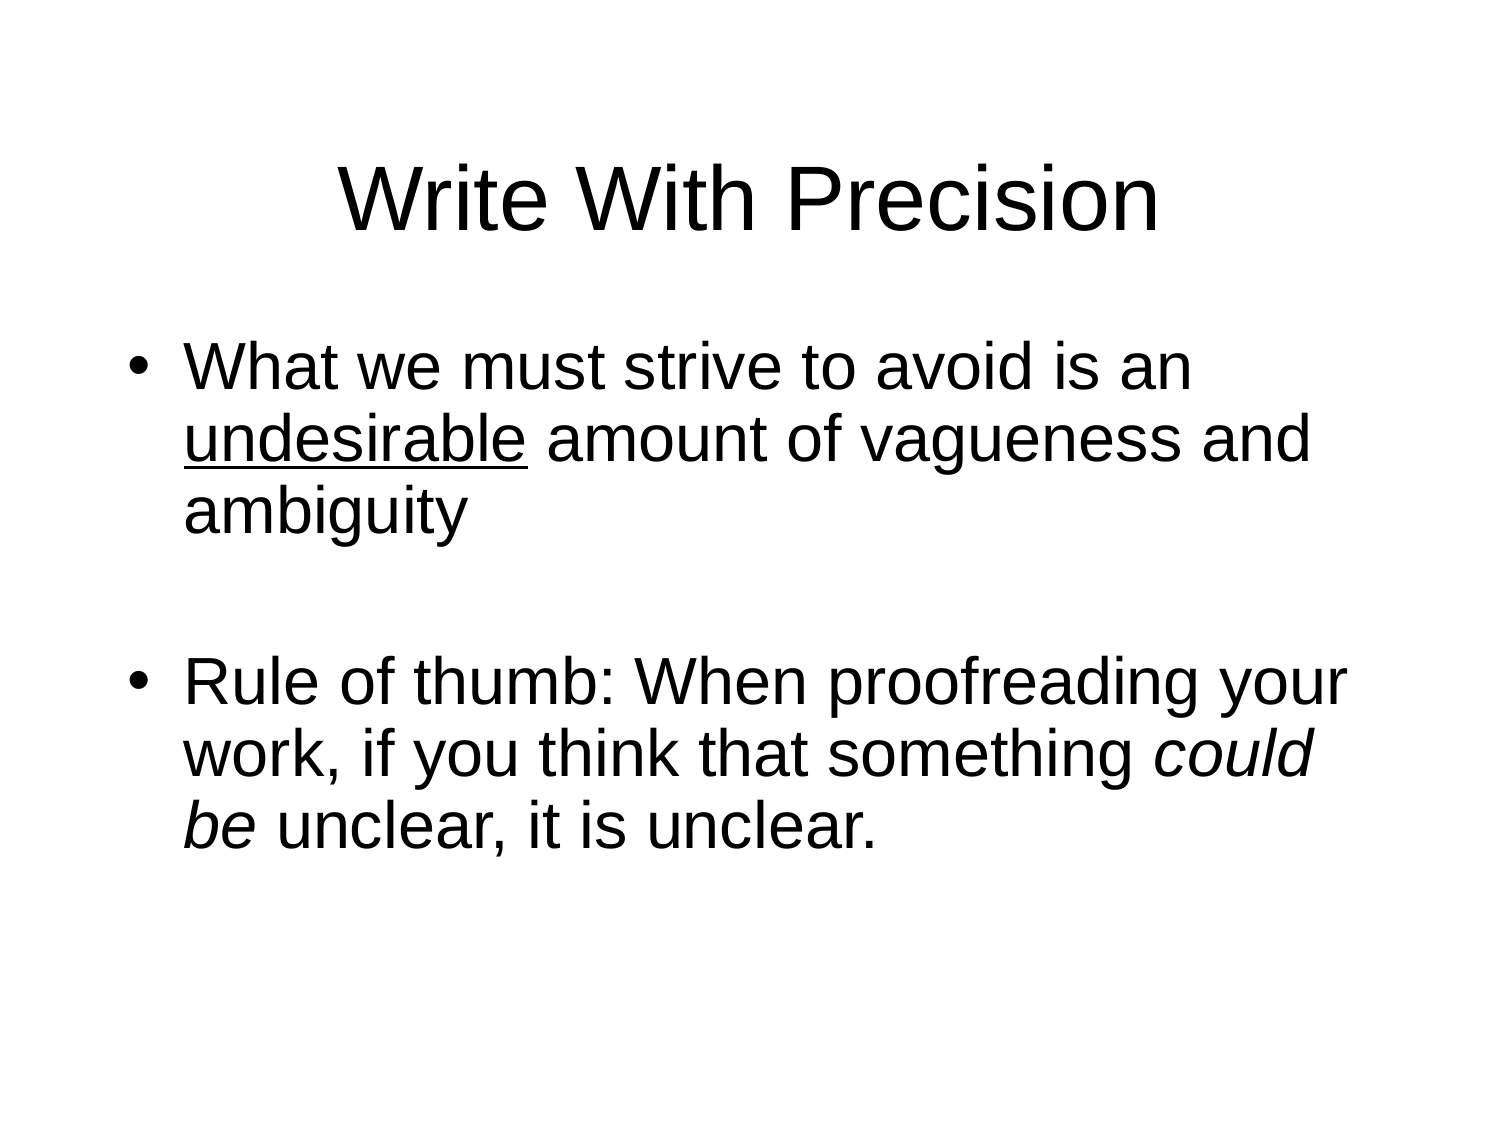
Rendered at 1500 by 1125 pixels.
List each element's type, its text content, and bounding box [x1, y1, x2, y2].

title Write With Precision [112, 99, 1388, 288]
list What we must strive to avoid is an undesirable amount of vagueness and ambiguity Rule of thumb: When proofreading your work, if you think that something could be unclear, it is unclear. [112, 324, 1388, 1000]
